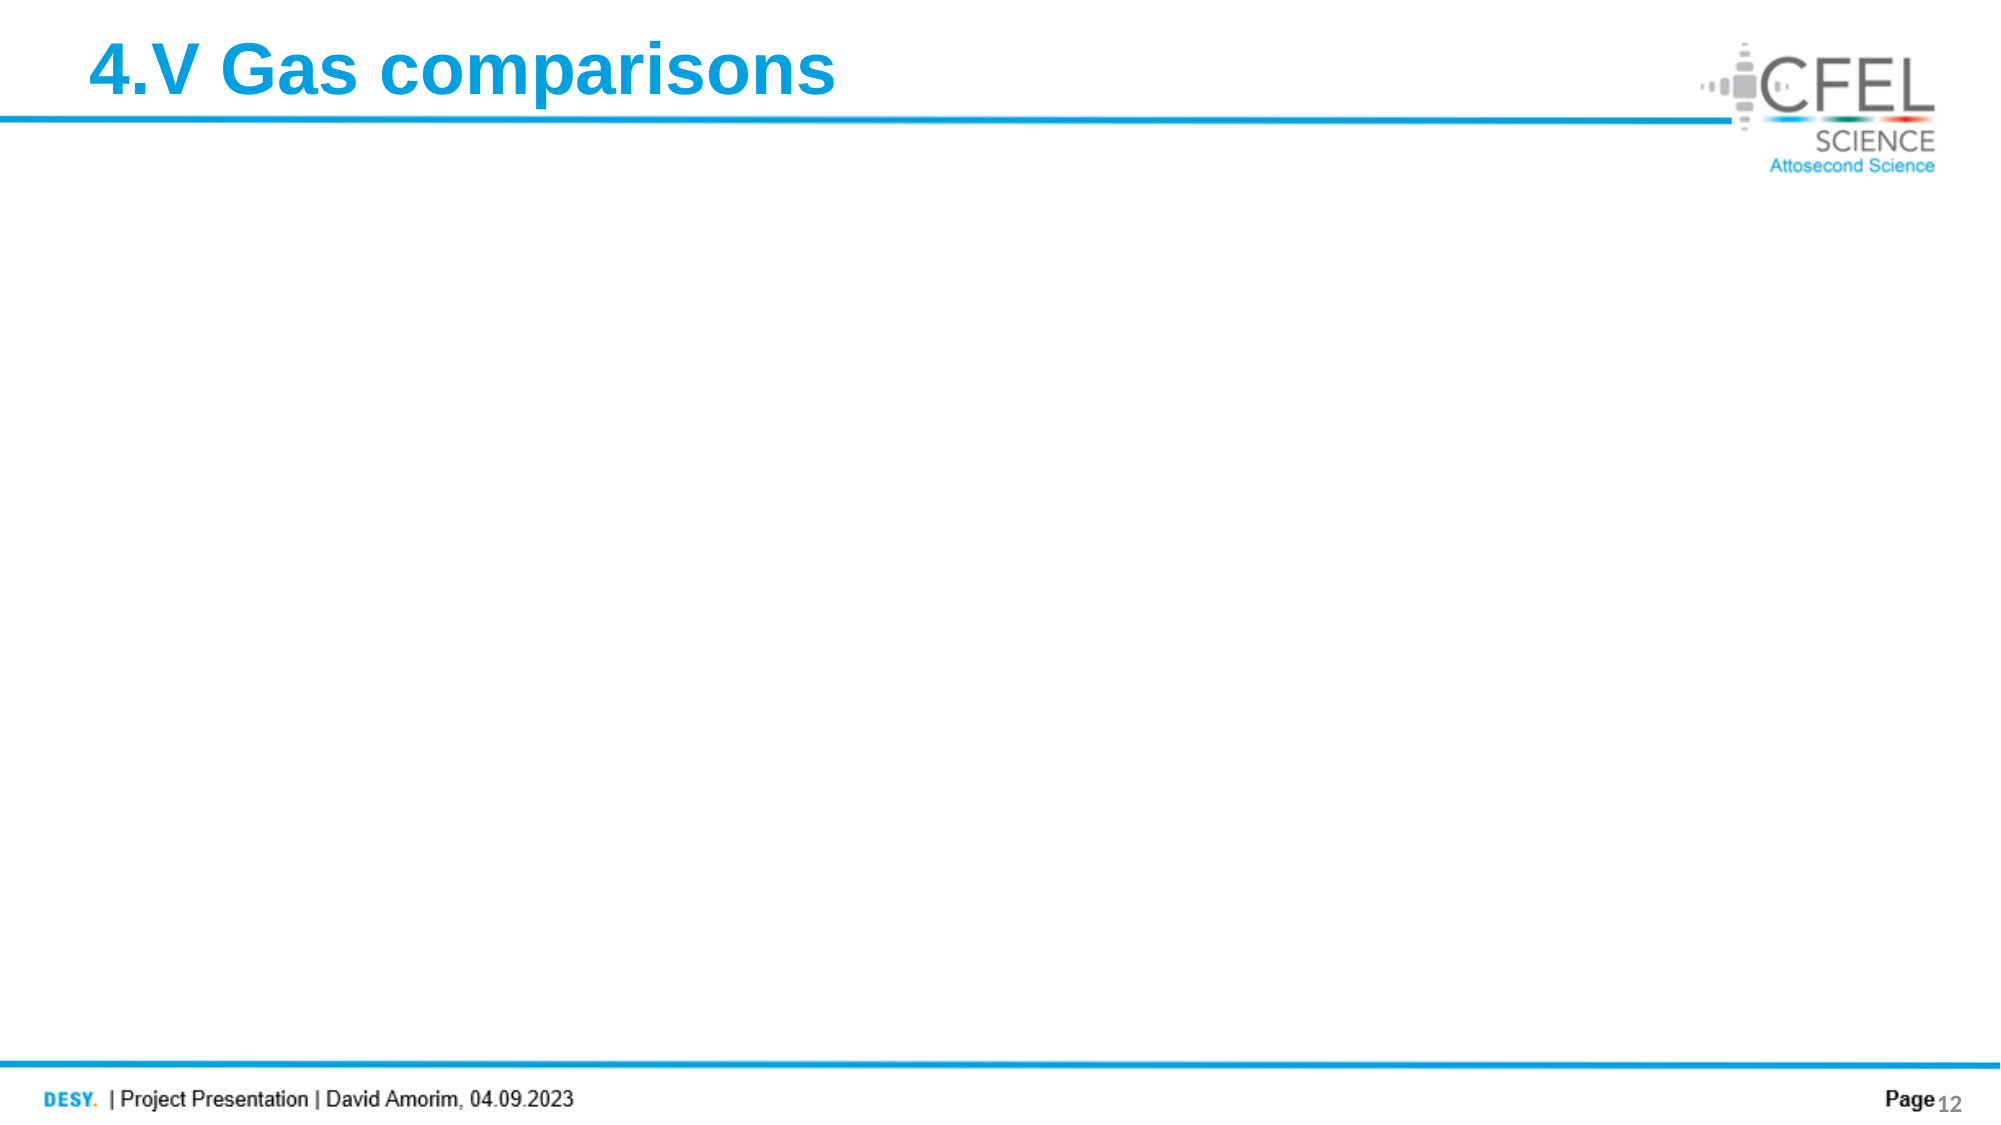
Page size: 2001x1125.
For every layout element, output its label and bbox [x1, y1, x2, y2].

list [0, 0, 2000, 1125]
